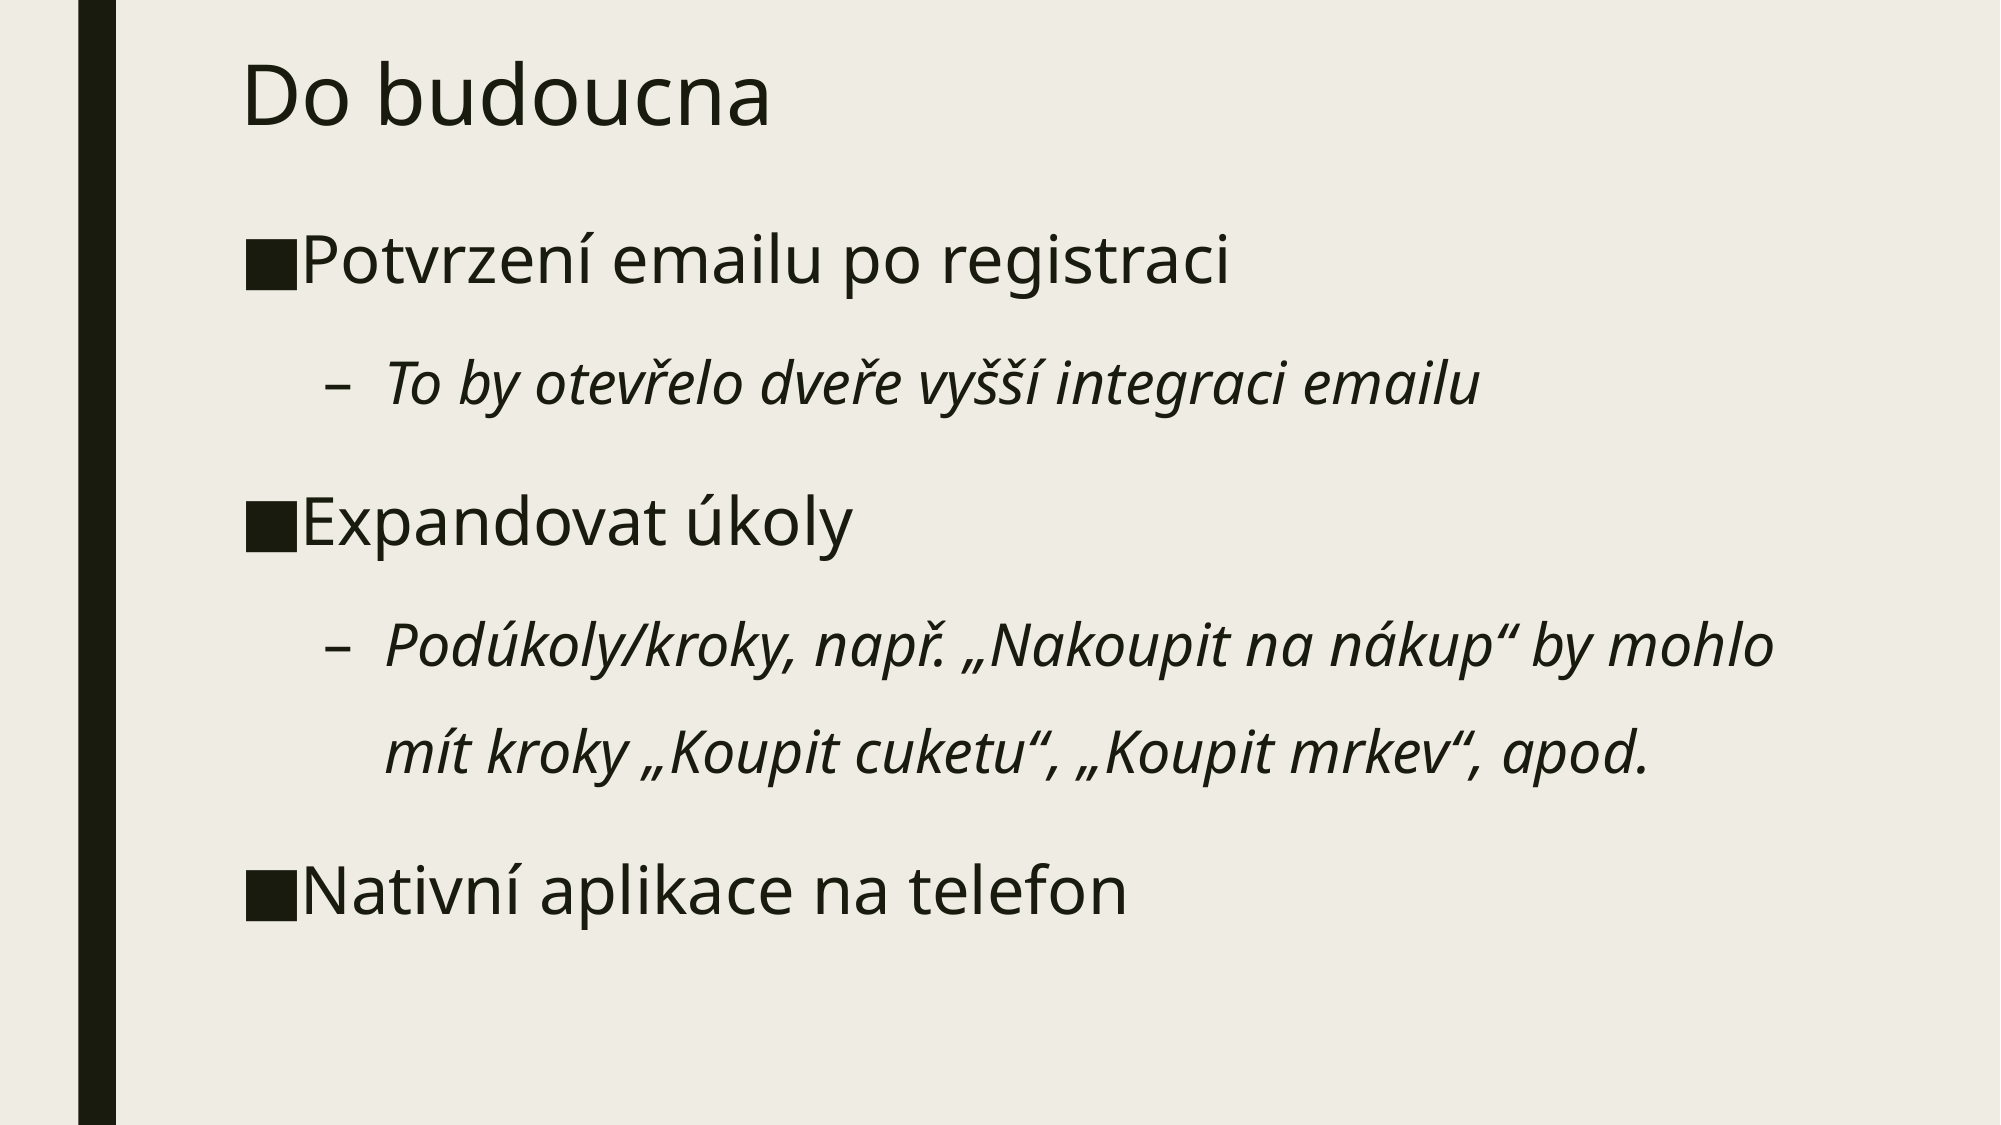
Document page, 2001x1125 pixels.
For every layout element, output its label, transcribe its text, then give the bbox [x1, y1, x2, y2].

title Do budoucna [225, 45, 1800, 152]
list Potvrzení emailu po registraci To by otevřelo dveře vyšší integraci emailu Expandovat úkoly Podúkoly/kroky, např. „Nakoupit na nákup“ by mohlo mít kroky „Koupit cuketu“, „Koupit mrkev“, apod. Nativní aplikace na telefon [225, 169, 1800, 1021]
